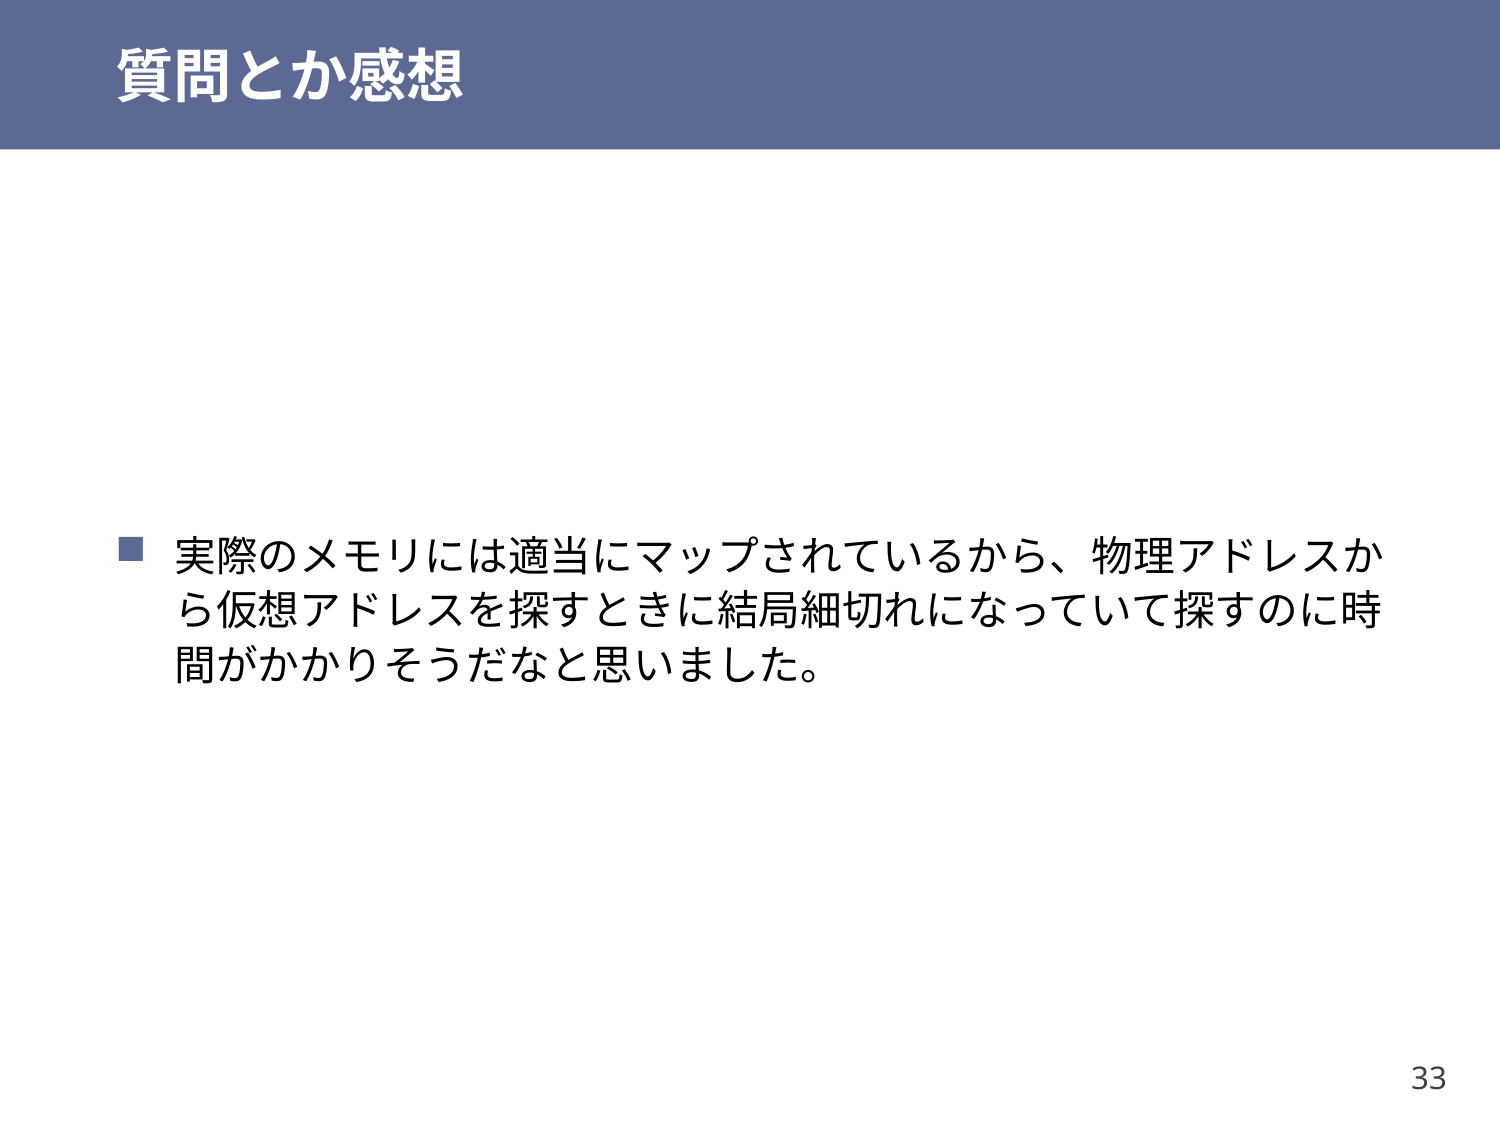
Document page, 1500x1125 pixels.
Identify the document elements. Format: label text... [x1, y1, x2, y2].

title 質問とか感想 [100, 0, 1500, 150]
list 実際のメモリには適当にマップされているから、物理アドレスから仮想アドレスを探すときに結局細切れになっていて探すのに時間がかかりそうだなと思いました。 [100, 178, 1400, 1036]
